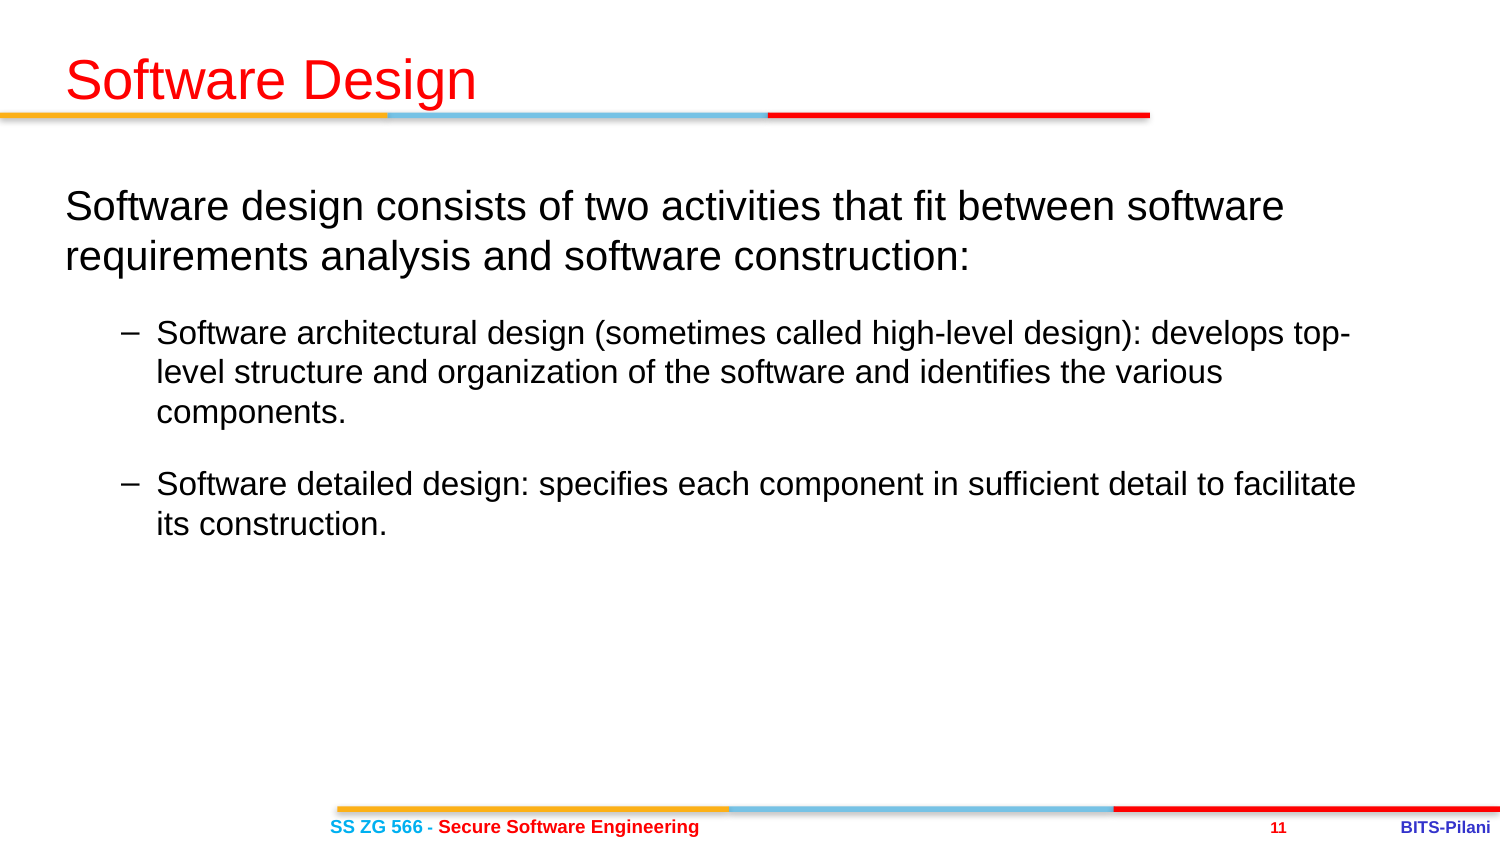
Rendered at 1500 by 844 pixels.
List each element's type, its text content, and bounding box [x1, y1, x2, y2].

list Software Design [50, 23, 1088, 142]
list Software design consists of two activities that fit between software requirements analysis and software construction: Software architectural design (sometimes called high-level design): develops top-level structure and organization of the software and identifies the various components. Software detailed design: specifies each component in sufficient detail to facilitate its construction. [50, 171, 1400, 729]
